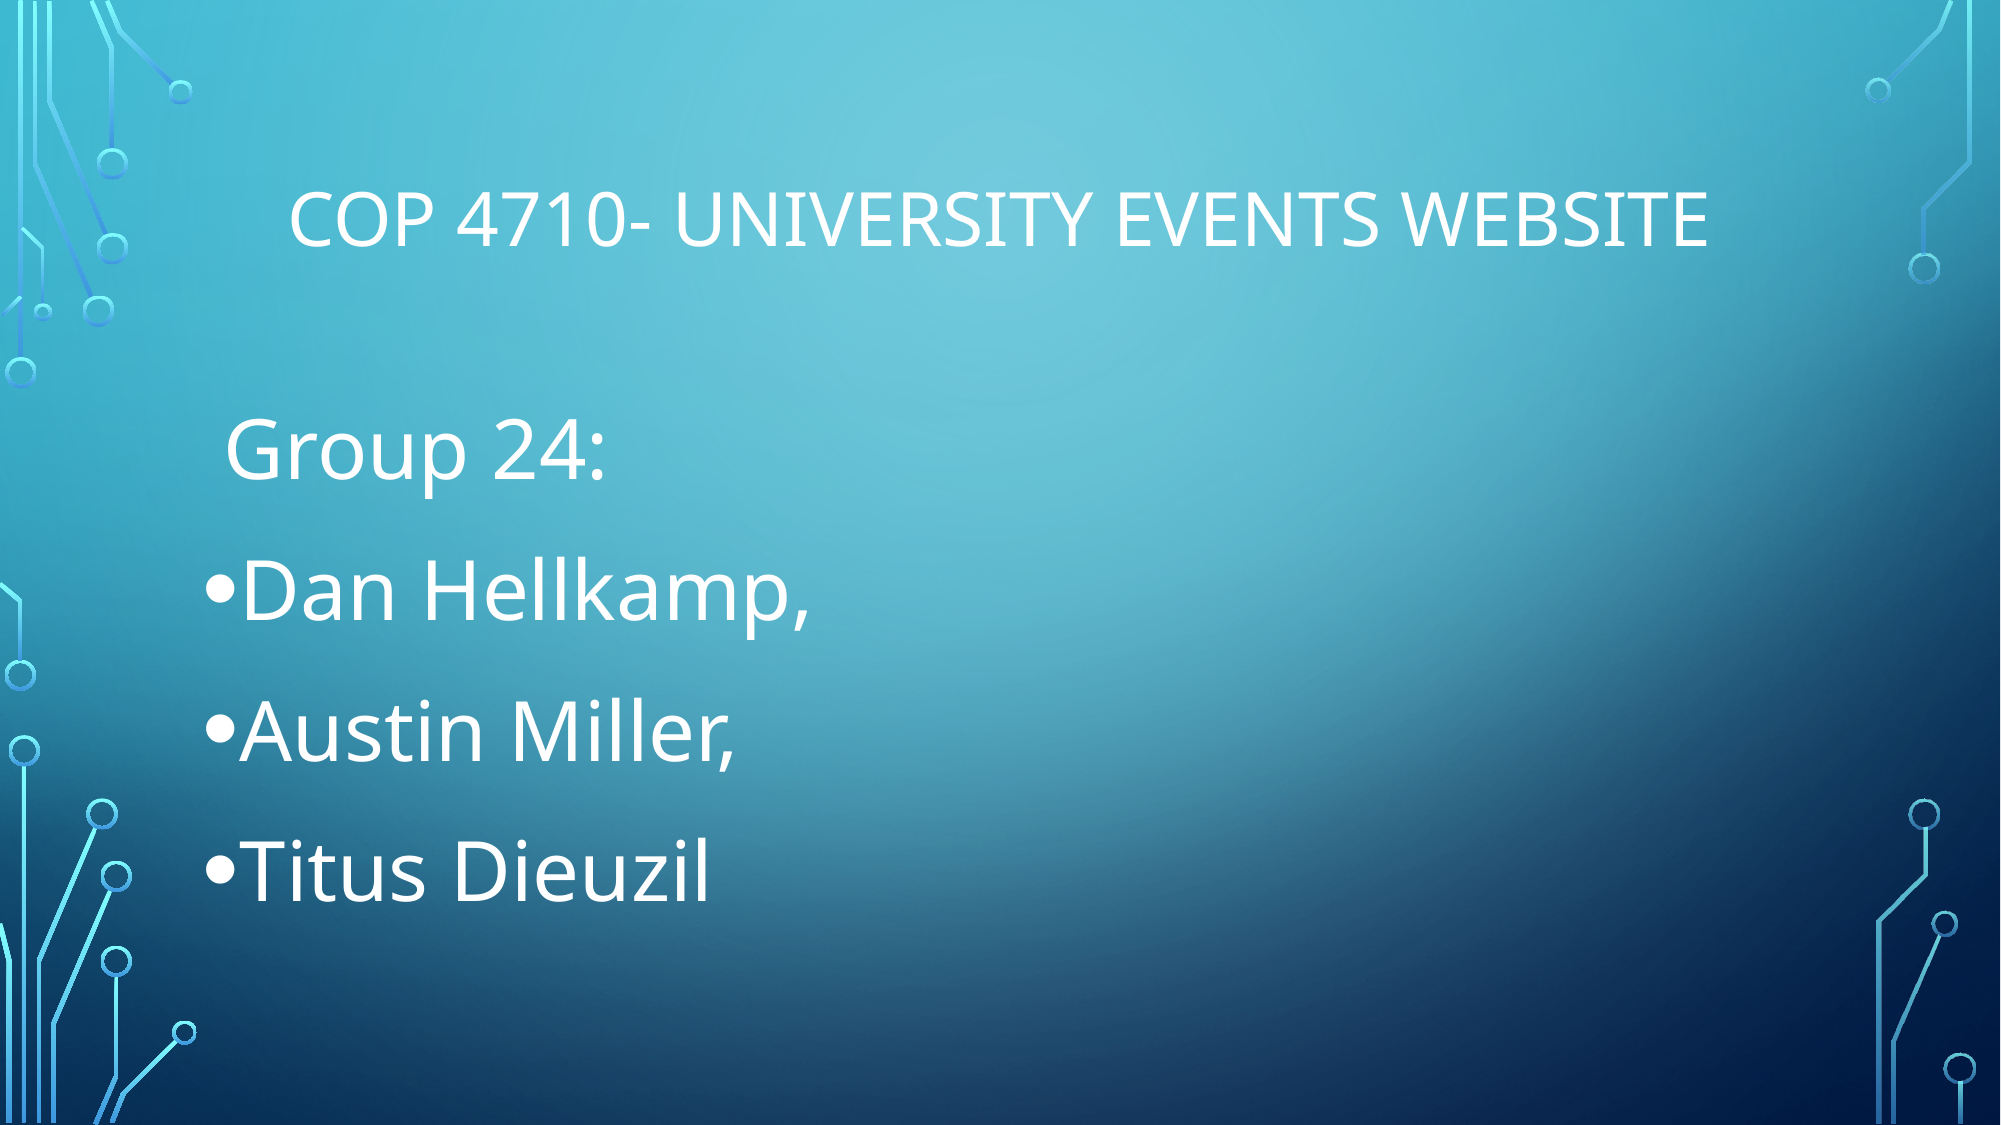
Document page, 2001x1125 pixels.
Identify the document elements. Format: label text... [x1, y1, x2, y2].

title COP 4710- University Events Website [187, 101, 1813, 344]
list Group 24: Dan Hellkamp, Austin Miller, Titus Dieuzil [187, 369, 1813, 950]
